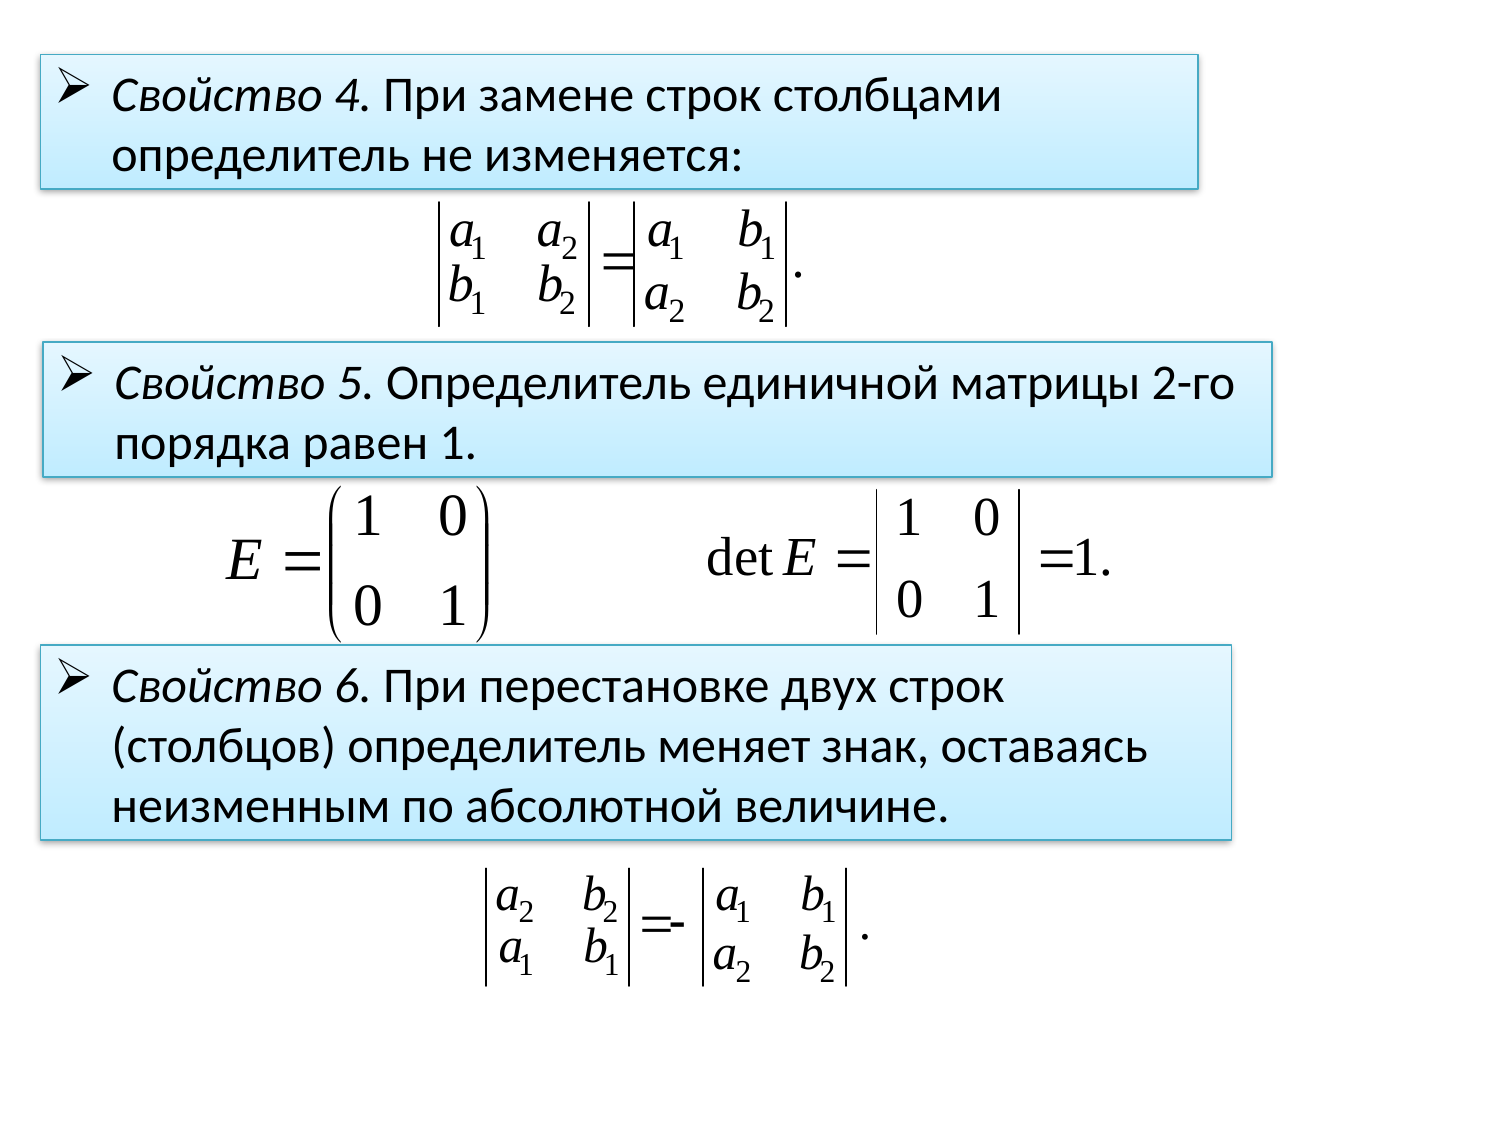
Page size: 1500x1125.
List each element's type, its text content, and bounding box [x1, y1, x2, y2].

text_box Свойство 5. Определитель единичной матрицы 2-го порядка равен 1. [42, 341, 1273, 478]
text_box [218, 478, 503, 652]
text_box Свойство 6. При перестановке двух строк (столбцов) определитель меняет знак, оставаясь неизменным по абсолютной величине. [40, 644, 1232, 841]
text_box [477, 857, 875, 997]
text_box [701, 482, 1116, 642]
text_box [430, 190, 808, 338]
text_box Свойство 4. При замене строк столбцами определитель не изменяется: [40, 54, 1199, 190]
